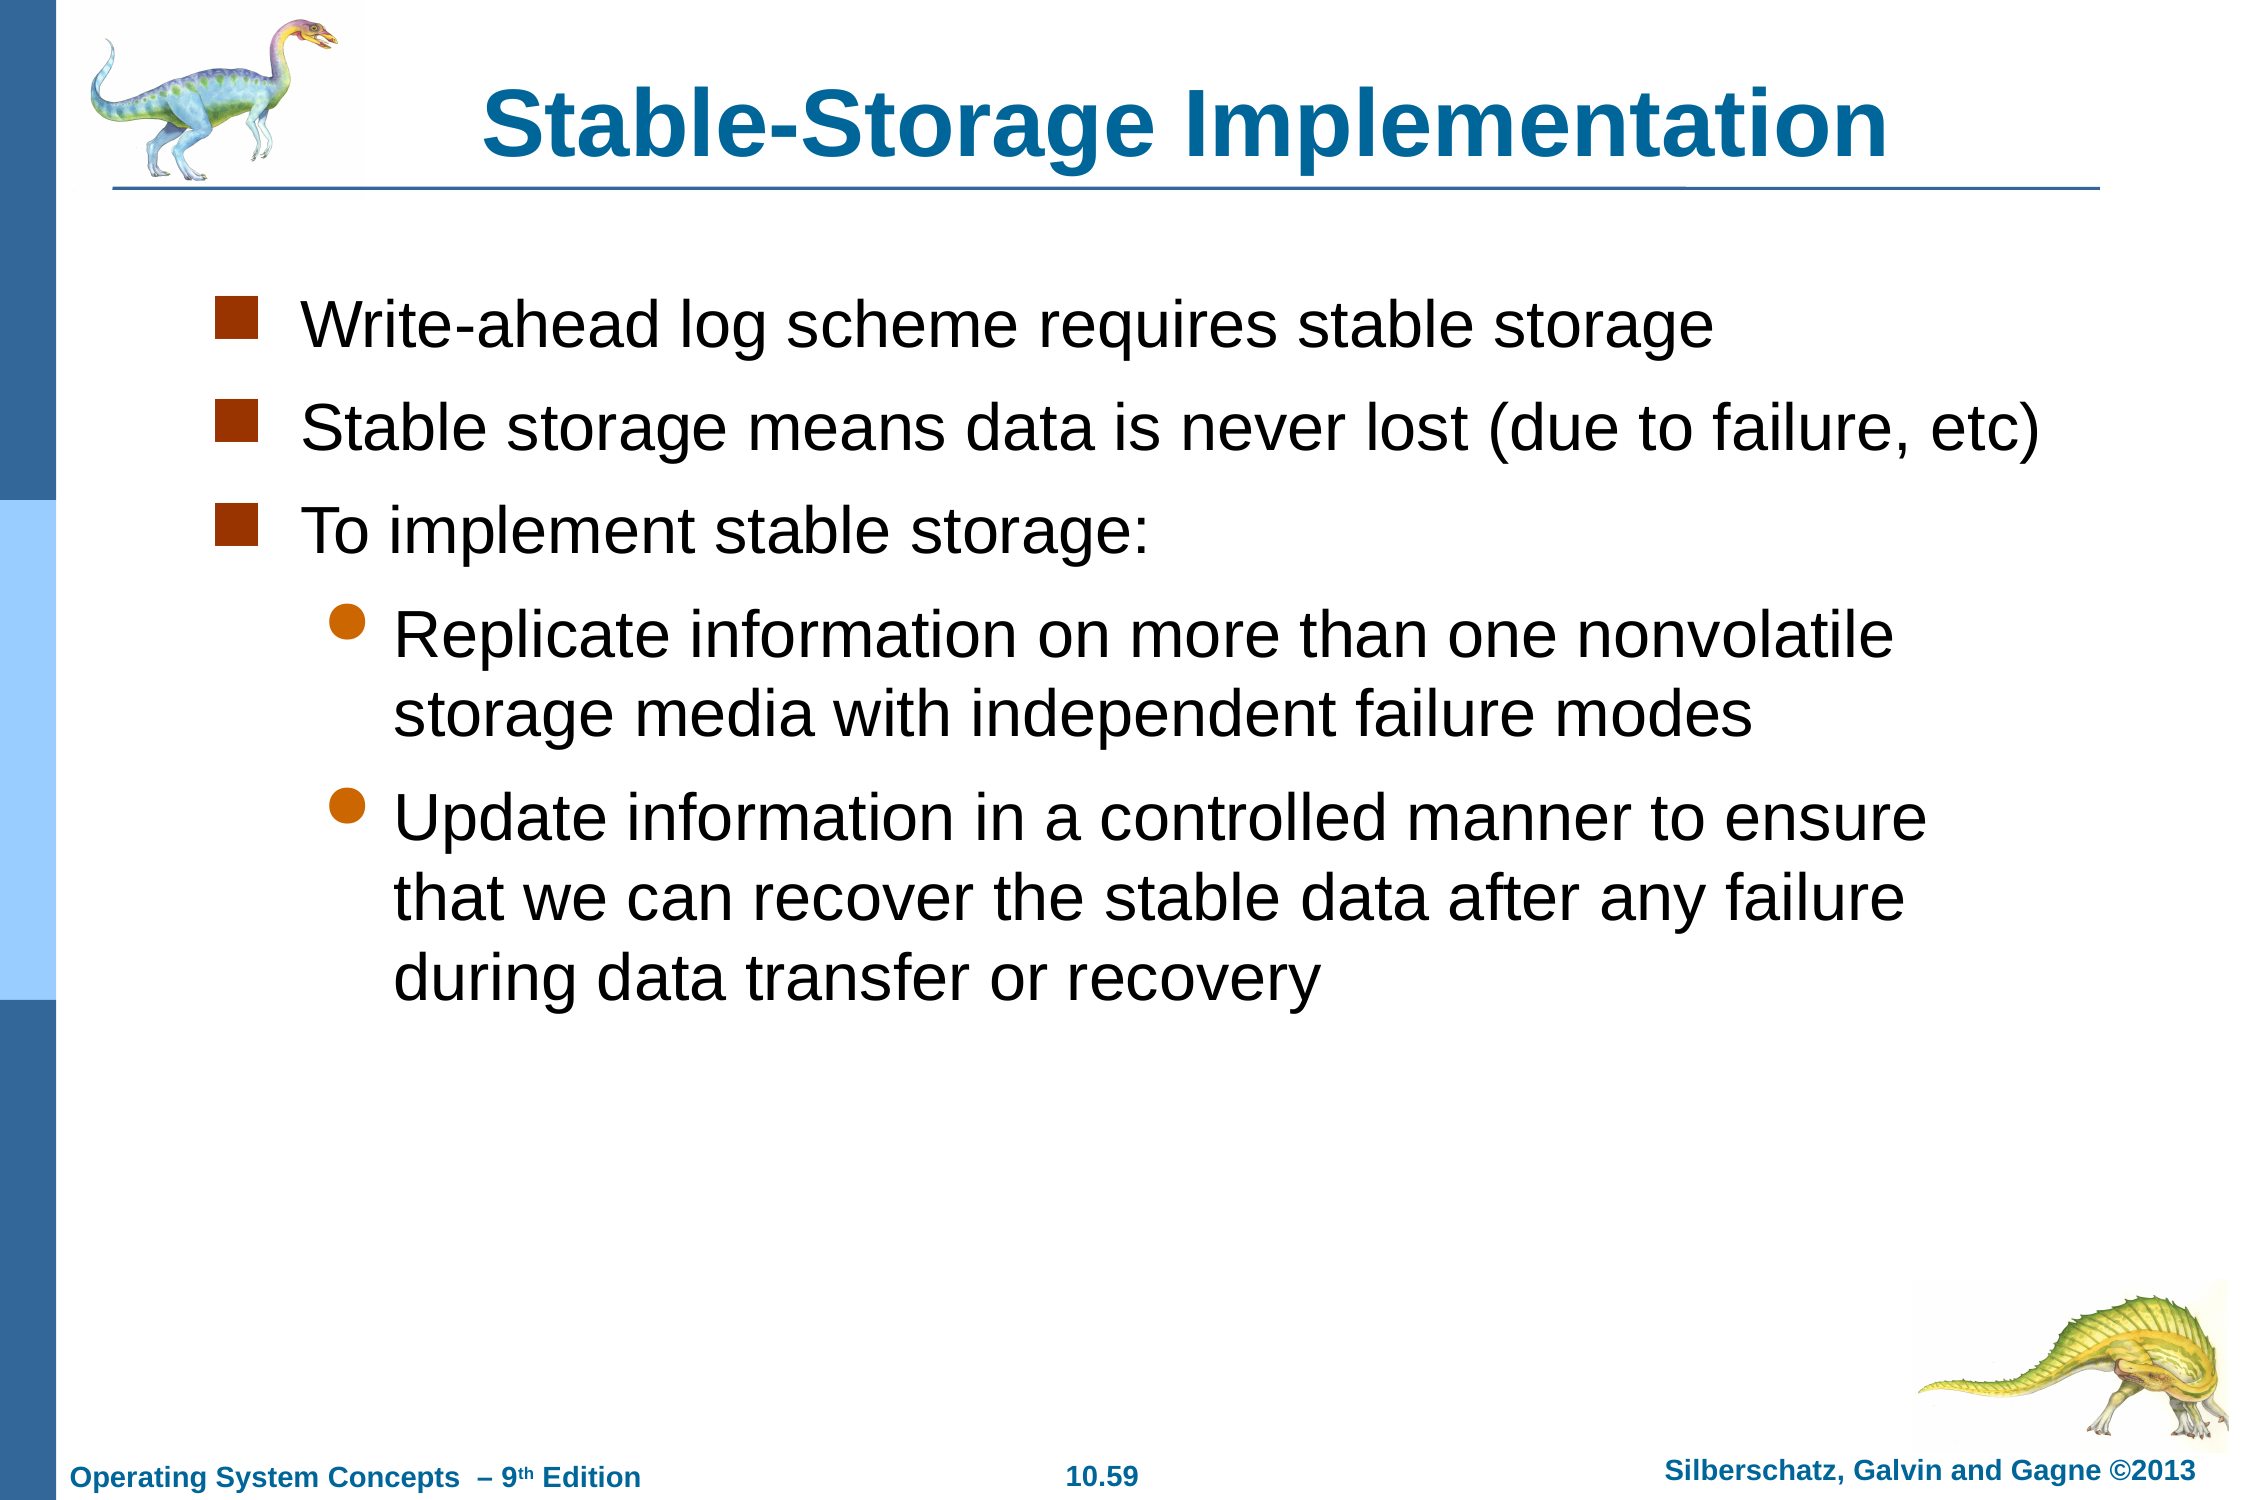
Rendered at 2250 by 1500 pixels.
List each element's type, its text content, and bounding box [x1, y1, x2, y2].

picture [1913, 1279, 2229, 1453]
title Stable-Storage Implementation [234, 60, 2138, 187]
picture [70, 0, 365, 199]
list Write-ahead log scheme requires stable storage Stable storage means data is never lost (due to failure, etc) To implement stable storage: Replicate information on more than one nonvolatile storage media with independent failure modes Update information in a controlled manner to ensure that we can recover the stable data after any failure during data transfer or recovery [198, 269, 2080, 1261]
